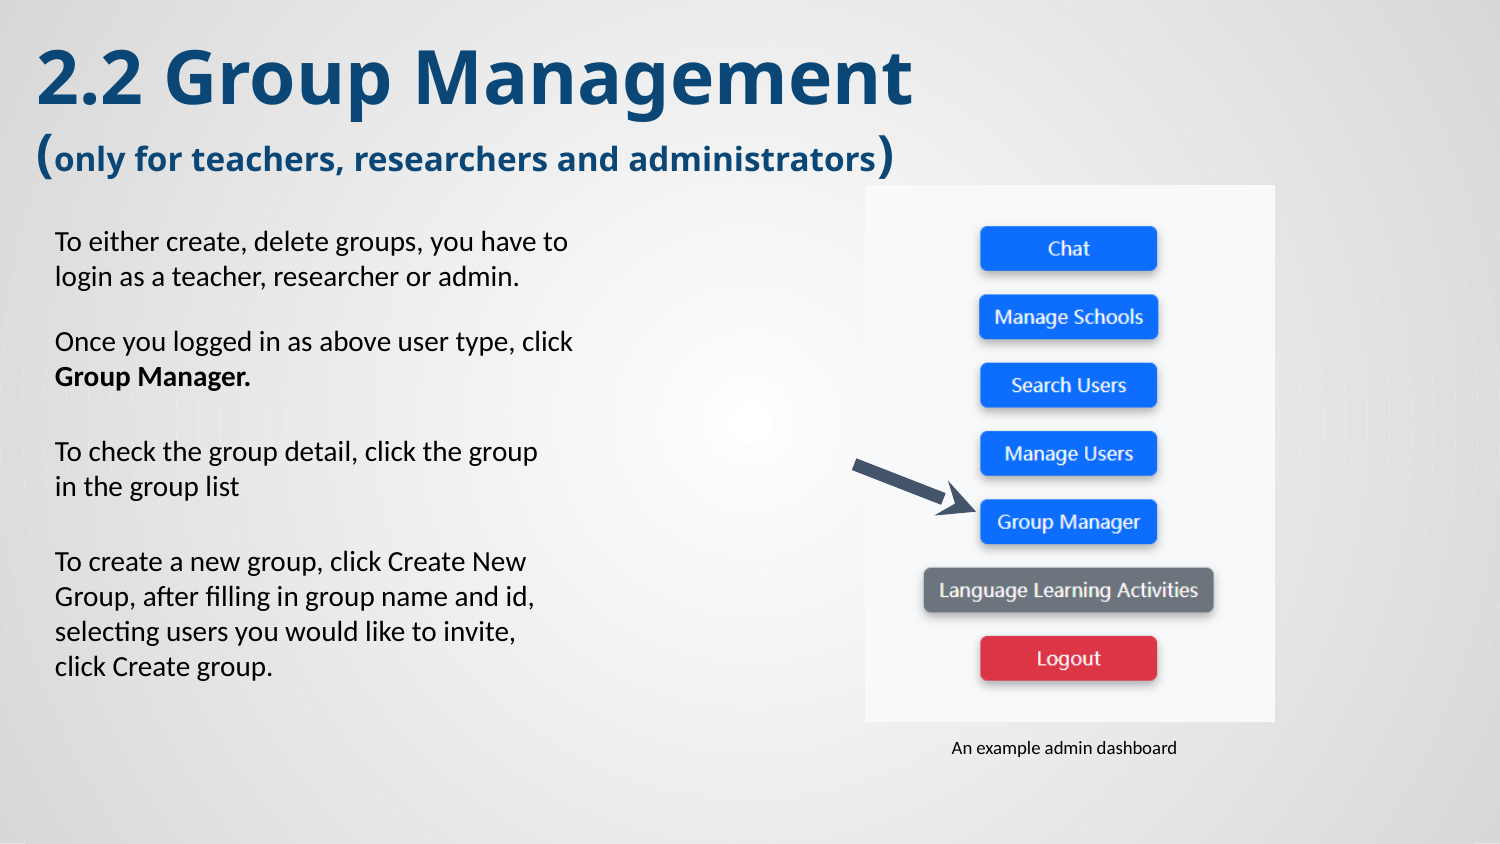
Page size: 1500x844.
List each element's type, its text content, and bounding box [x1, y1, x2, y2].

text_box An example admin dashboard [936, 729, 1204, 770]
text_box [0, 0, 1500, 844]
picture [865, 185, 1275, 722]
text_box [853, 463, 977, 512]
text_box [385, 186, 862, 252]
text_box To either create, delete groups, you have to login as a teacher, researcher or admin. [39, 206, 598, 307]
text_box Once you logged in as above user type, click Group Manager. [39, 307, 598, 408]
text_box To check the group detail, click the group in the group list [39, 417, 574, 518]
text_box To create a new group, click Create New Group, after filling in group name and id, selecting users you would like to invite, click Create group. [39, 527, 574, 697]
text_box 2.2 Group Management (only for teachers, researchers and administrators) [25, 23, 1462, 186]
